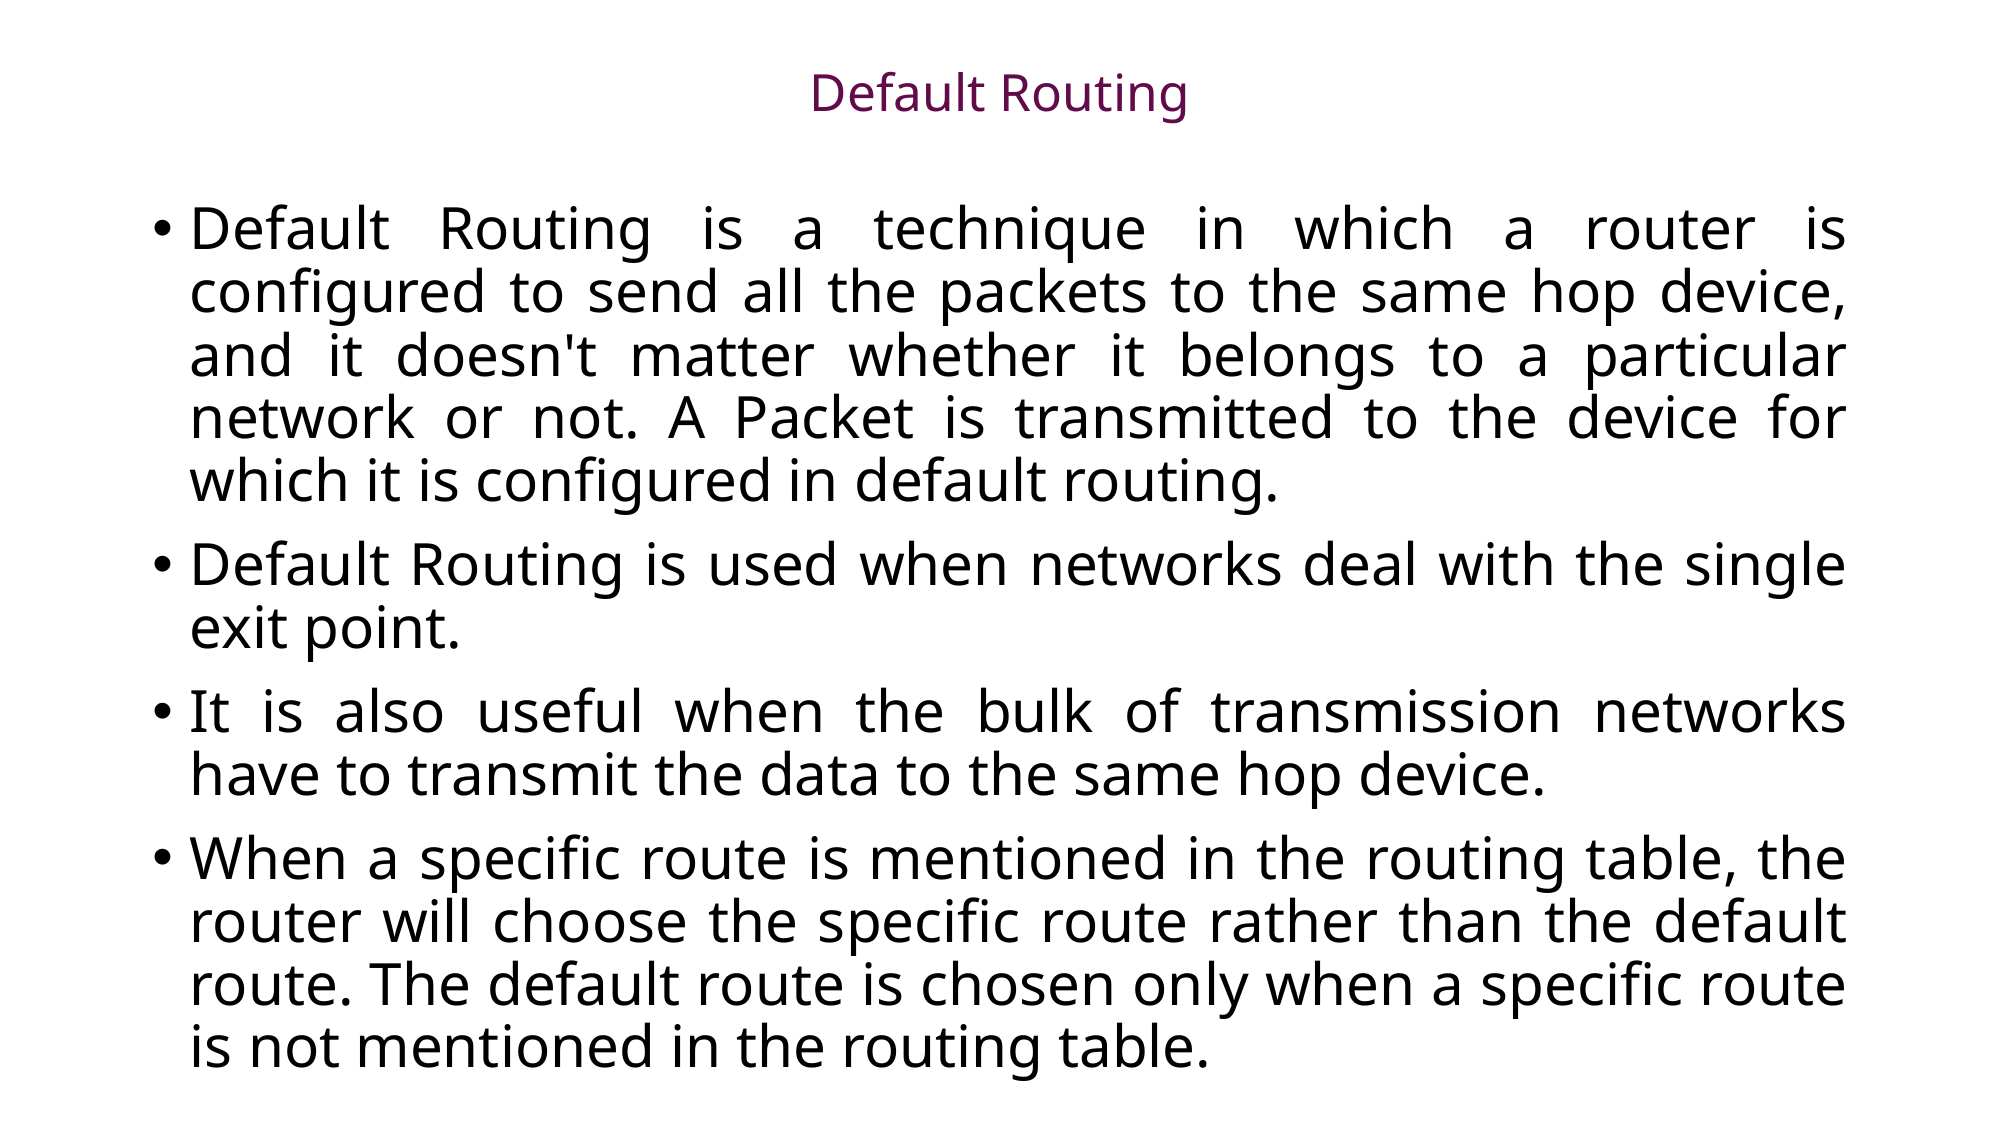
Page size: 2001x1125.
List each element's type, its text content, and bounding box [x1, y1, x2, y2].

title Default Routing [137, 59, 1863, 192]
list Default Routing is a technique in which a router is configured to send all the packets to the same hop device, and it doesn't matter whether it belongs to a particular network or not. A Packet is transmitted to the device for which it is configured in default routing. Default Routing is used when networks deal with the single exit point. It is also useful when the bulk of transmission networks have to transmit the data to the same hop device. When a specific route is mentioned in the routing table, the router will choose the specific route rather than the default route. The default route is chosen only when a specific route is not mentioned in the routing table. [137, 192, 1863, 1014]
